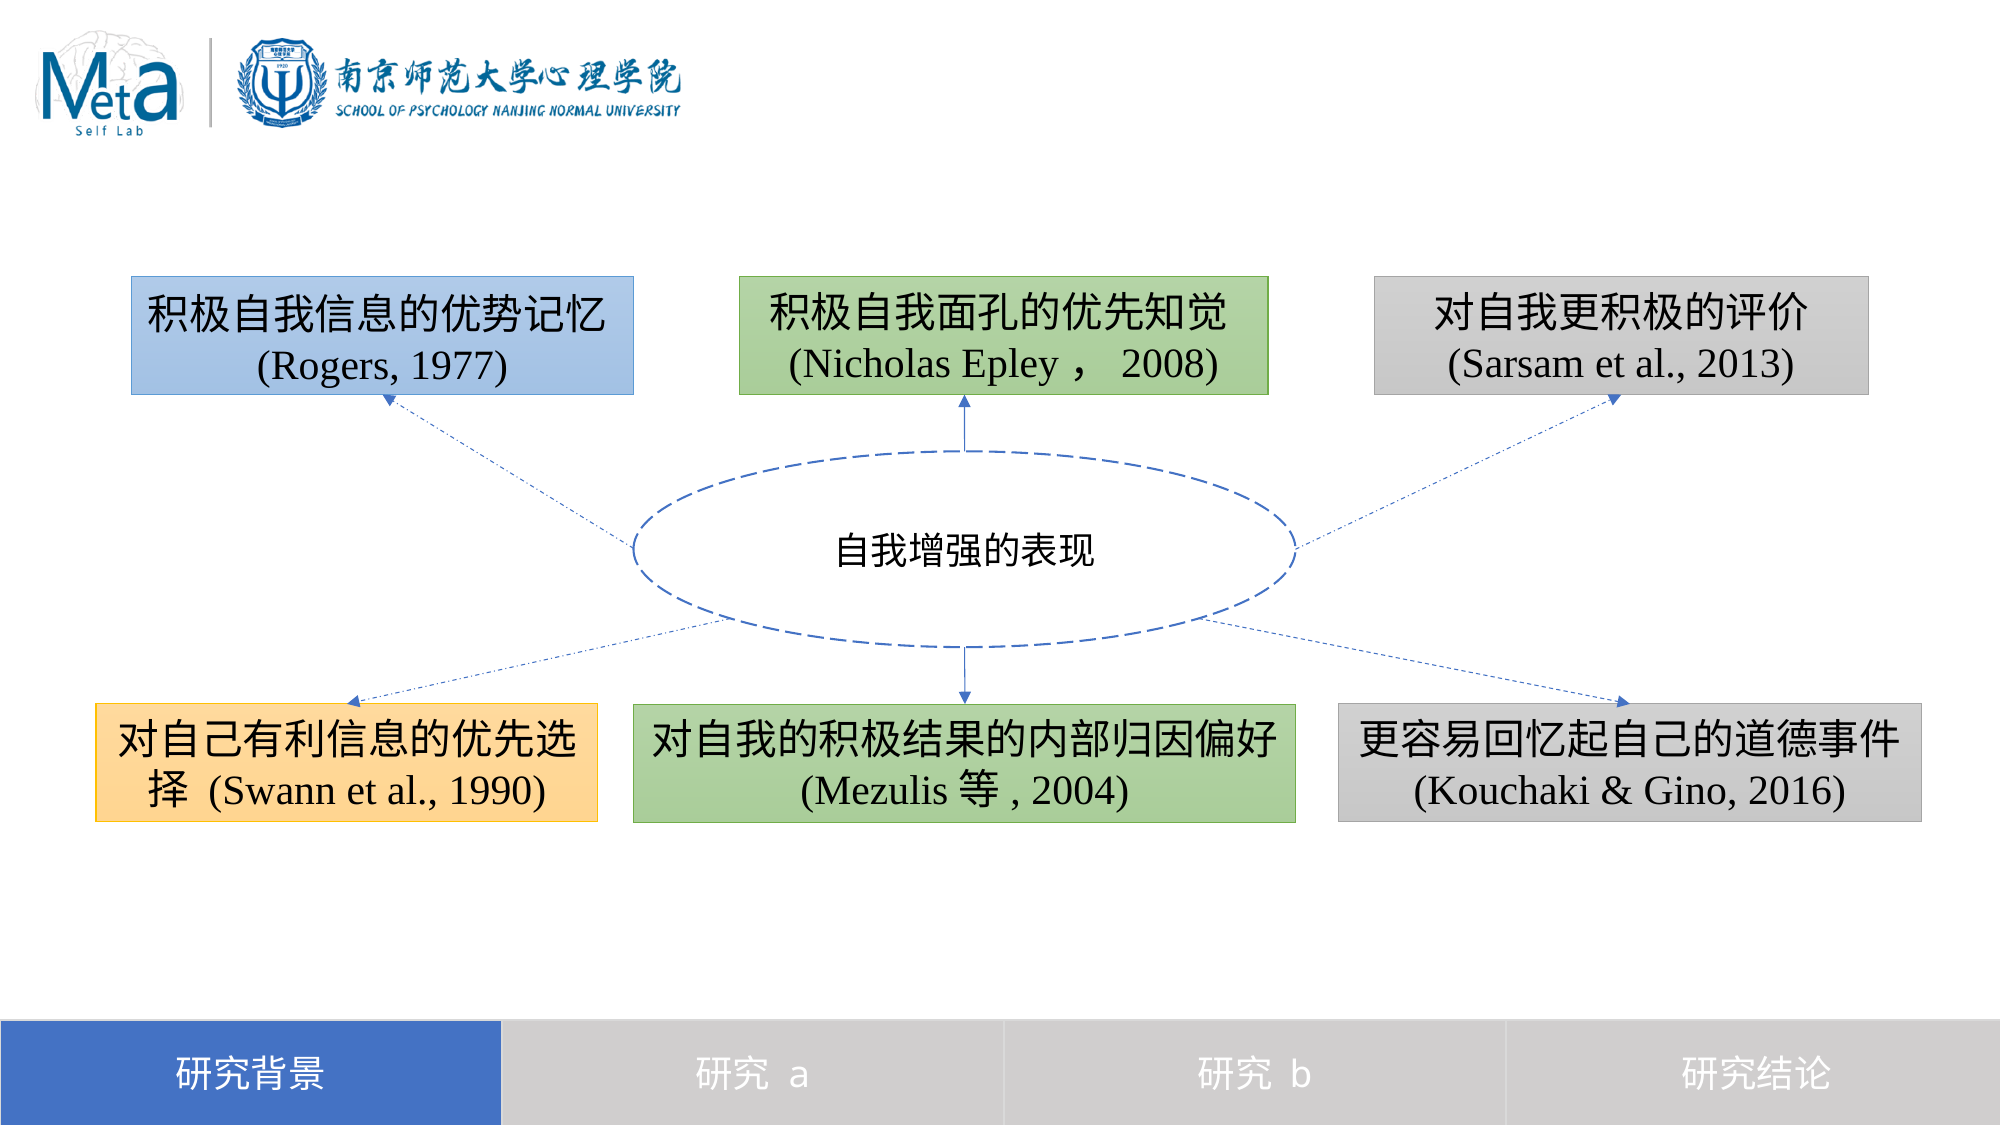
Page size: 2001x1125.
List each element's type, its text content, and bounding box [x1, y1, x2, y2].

text_box 对自我的积极结果的内部归因偏好 (Mezulis等, 2004) [633, 704, 1296, 823]
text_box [382, 394, 634, 549]
text_box 研究结论 [1505, 1019, 2000, 1125]
text_box 研究 b [1003, 1019, 1505, 1125]
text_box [1198, 618, 1630, 704]
text_box 对自我更积极的评价 (Sarsam et al., 2013) [1374, 276, 1869, 395]
picture [0, 0, 750, 170]
text_box 对自己有利信息的优先选择 (Swann et al., 1990) [95, 703, 598, 822]
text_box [347, 618, 731, 704]
text_box 积极自我信息的优势记忆(Rogers, 1977) [131, 276, 634, 395]
text_box 研究 a [501, 1019, 1003, 1125]
text_box 研究背景 [0, 1019, 501, 1125]
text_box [1295, 394, 1622, 550]
text_box 更容易回忆起自己的道德事件 (Kouchaki & Gino, 2016) [1338, 703, 1922, 822]
text_box 自我增强的表现 [632, 450, 1297, 649]
text_box 积极自我面孔的优先知觉(Nicholas Epley，2008) [739, 276, 1269, 395]
